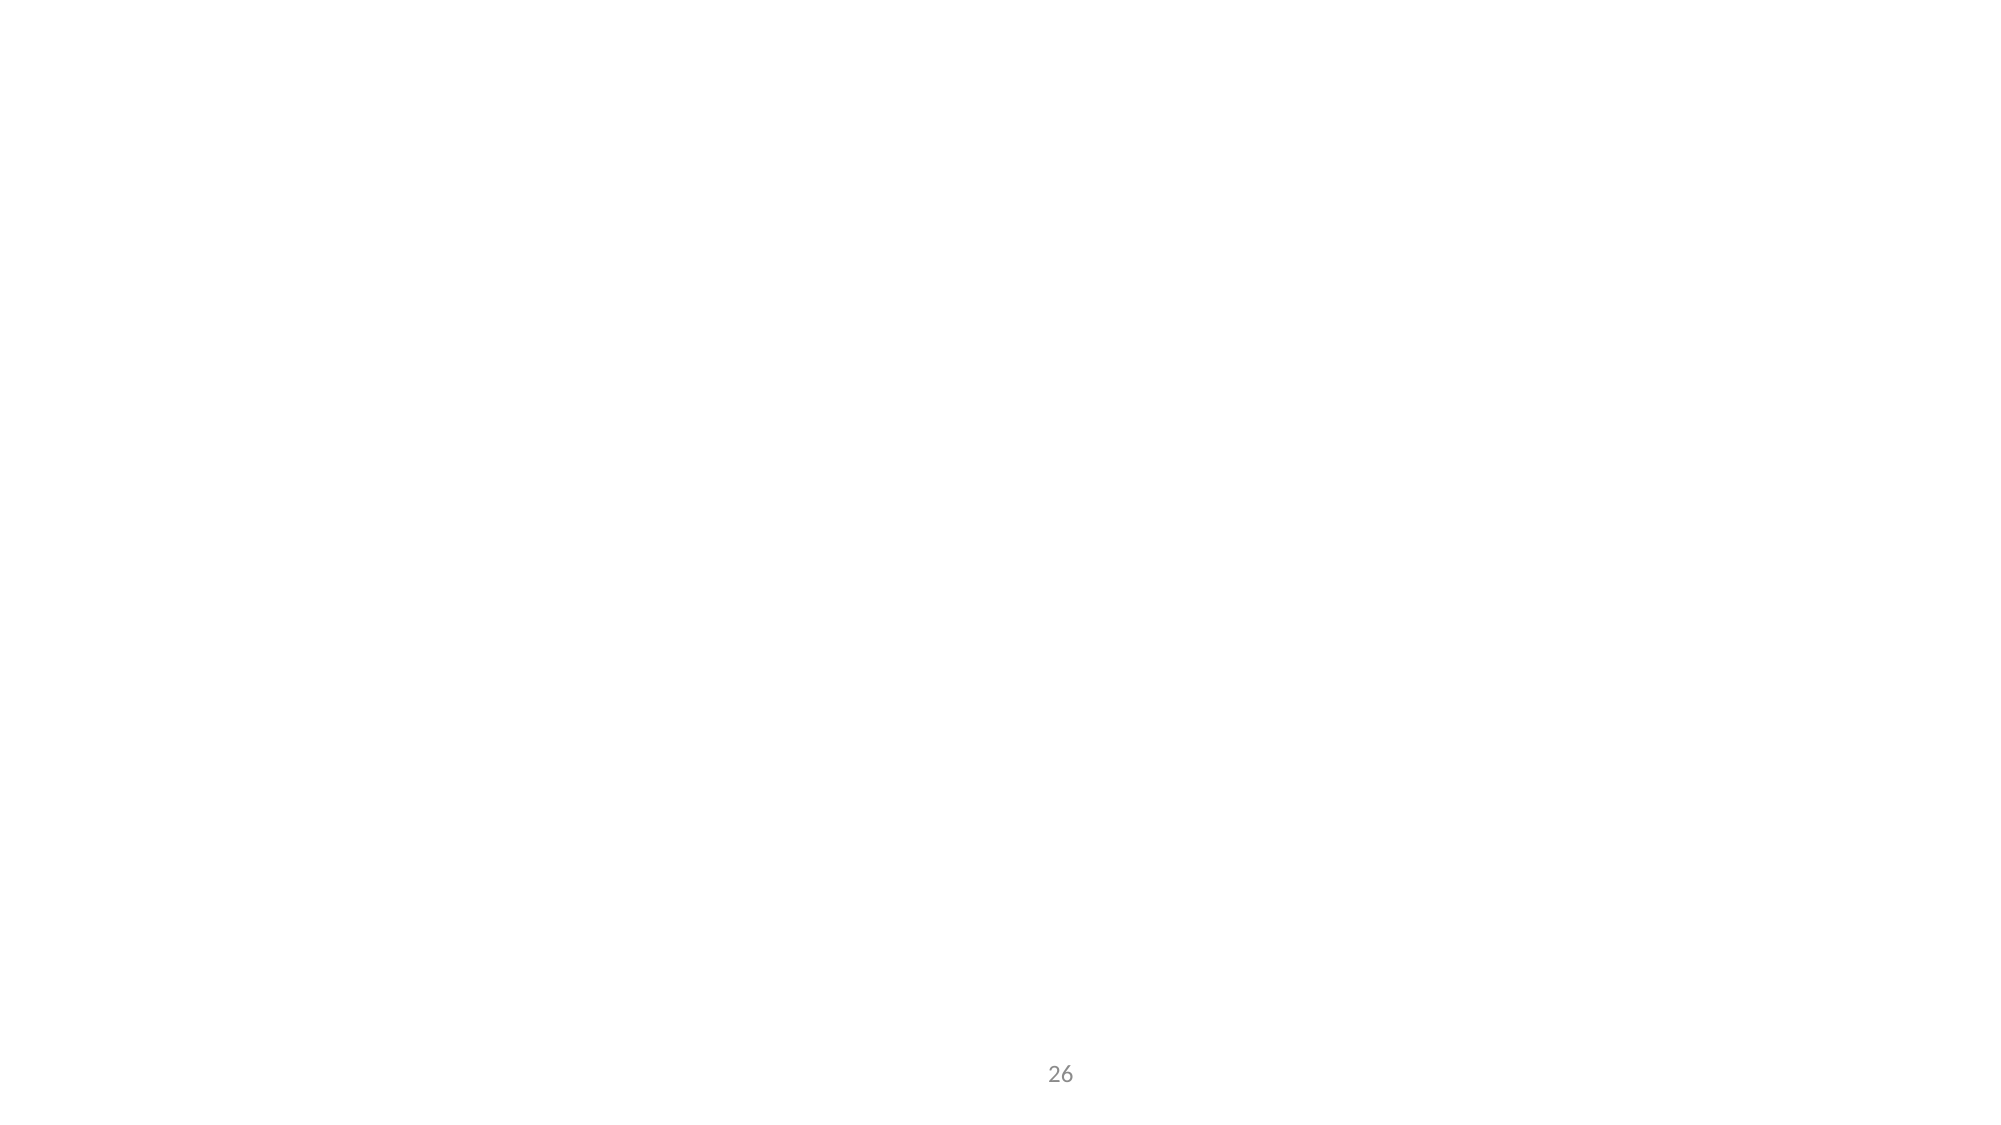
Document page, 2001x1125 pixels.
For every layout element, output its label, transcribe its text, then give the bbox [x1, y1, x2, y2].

slide_number 26 [638, 1042, 1089, 1103]
